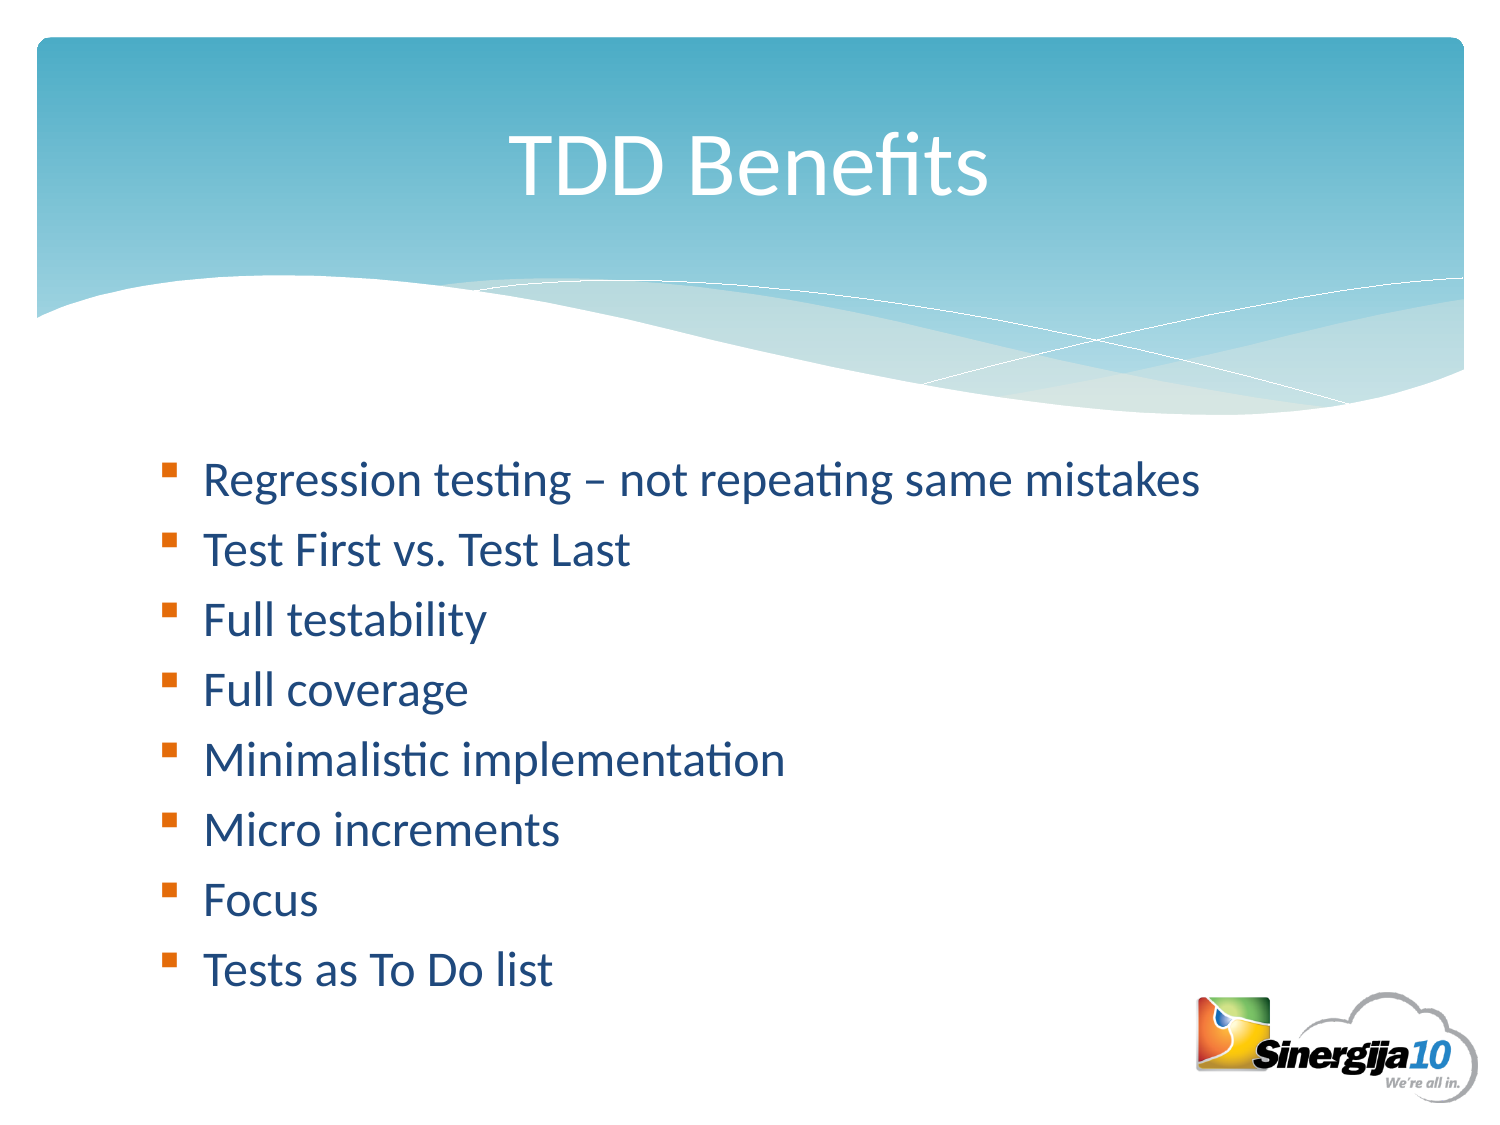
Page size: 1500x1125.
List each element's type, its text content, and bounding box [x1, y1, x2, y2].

list Regression testing – not repeating same mistakes Test First vs. Test Last Full testability Full coverage Minimalistic implementation Micro increments Focus Tests as To Do list [143, 438, 1359, 1005]
picture [1173, 975, 1478, 1103]
title TDD Benefits [75, 55, 1425, 261]
